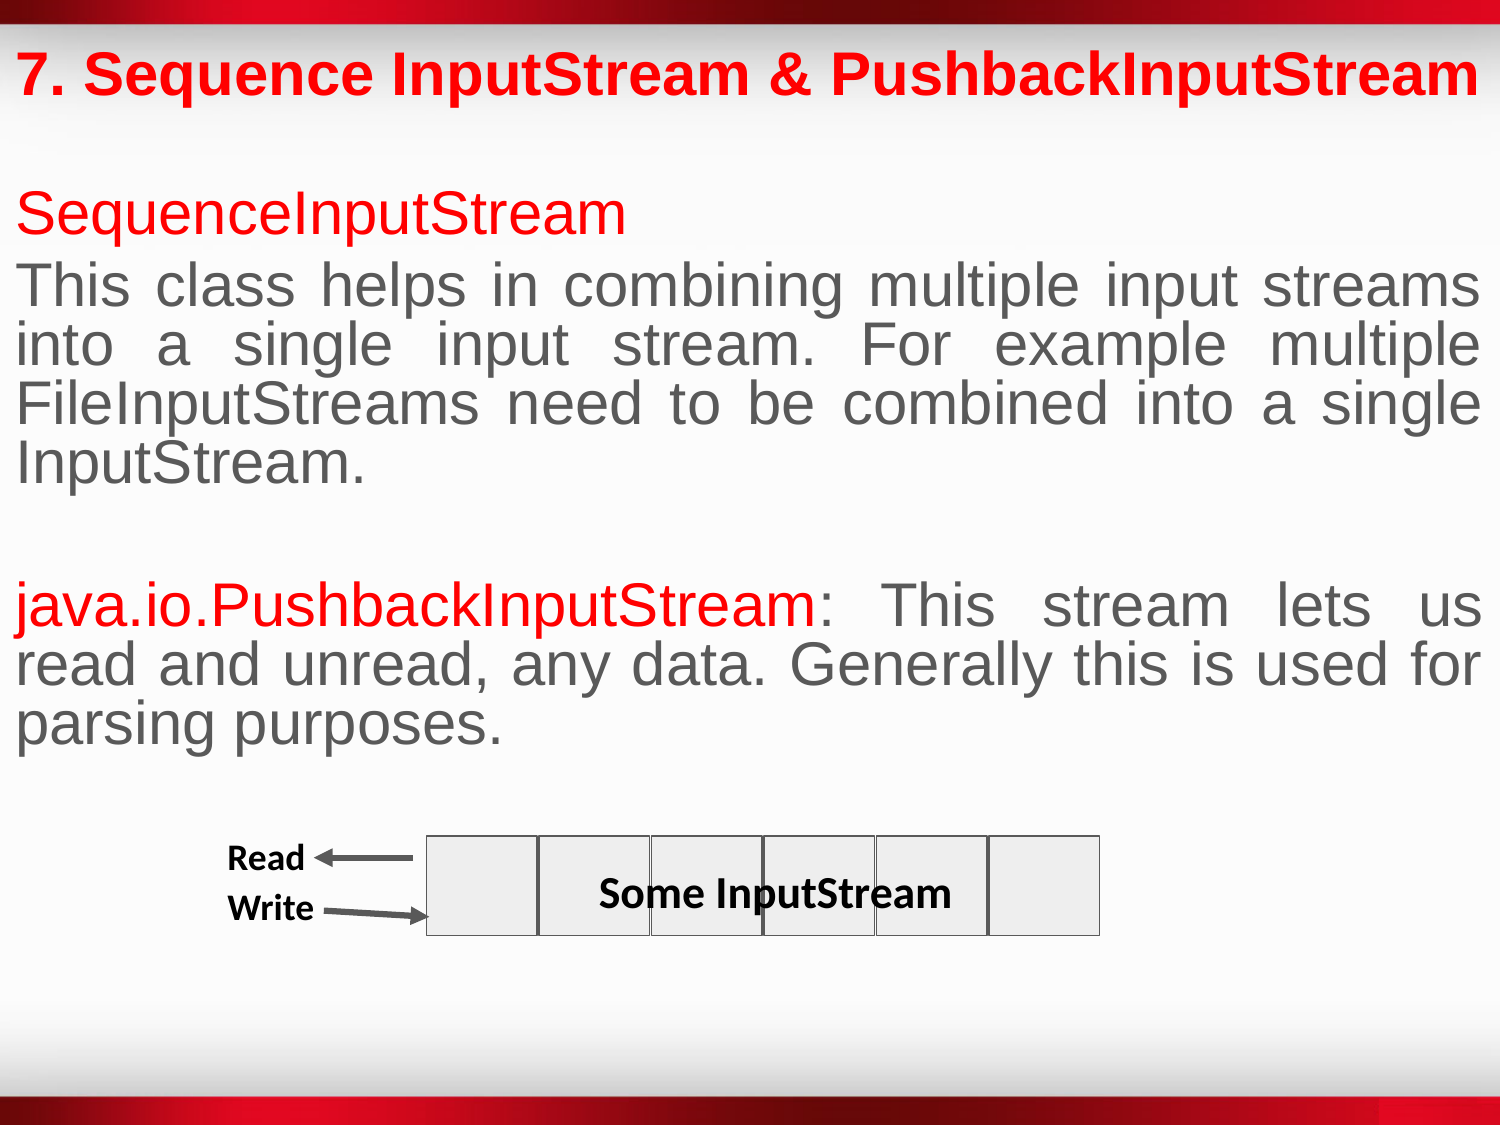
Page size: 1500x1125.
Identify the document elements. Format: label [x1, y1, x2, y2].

text_box [323, 910, 430, 918]
picture [0, 0, 1500, 1125]
